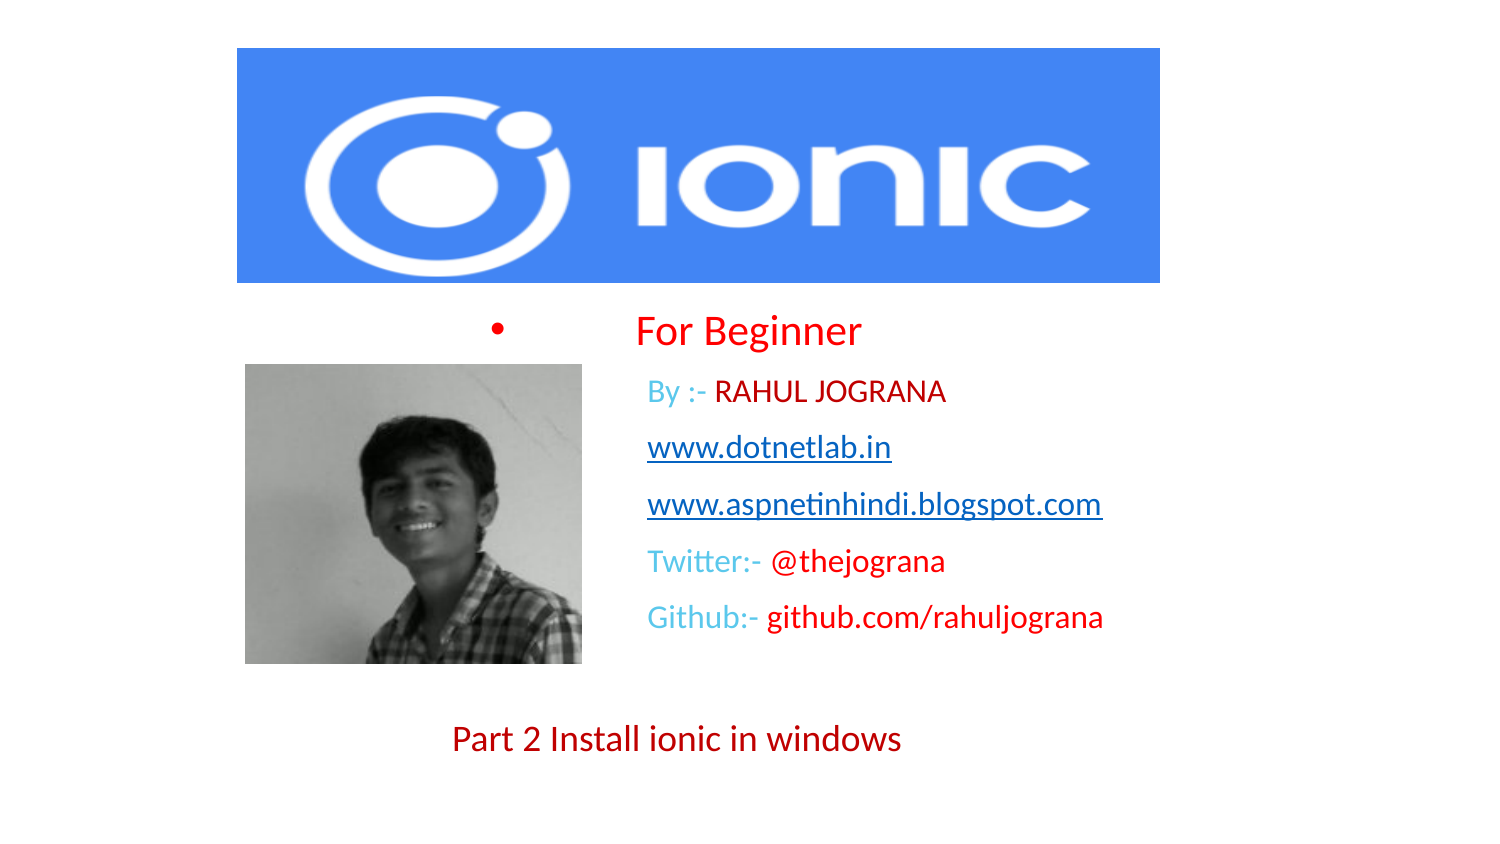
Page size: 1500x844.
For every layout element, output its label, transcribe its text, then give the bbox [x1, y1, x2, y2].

picture [237, 48, 1160, 283]
text_box By :- RAHUL JOGRANA www.dotnetlab.in www.aspnetinhindi.blogspot.com Twitter:- @thejograna Github:- github.com/rahuljograna [632, 365, 1345, 546]
text_box Part 2 Install ionic in windows [437, 706, 918, 766]
picture [245, 364, 582, 665]
text_box For Beginner [170, 299, 1296, 363]
